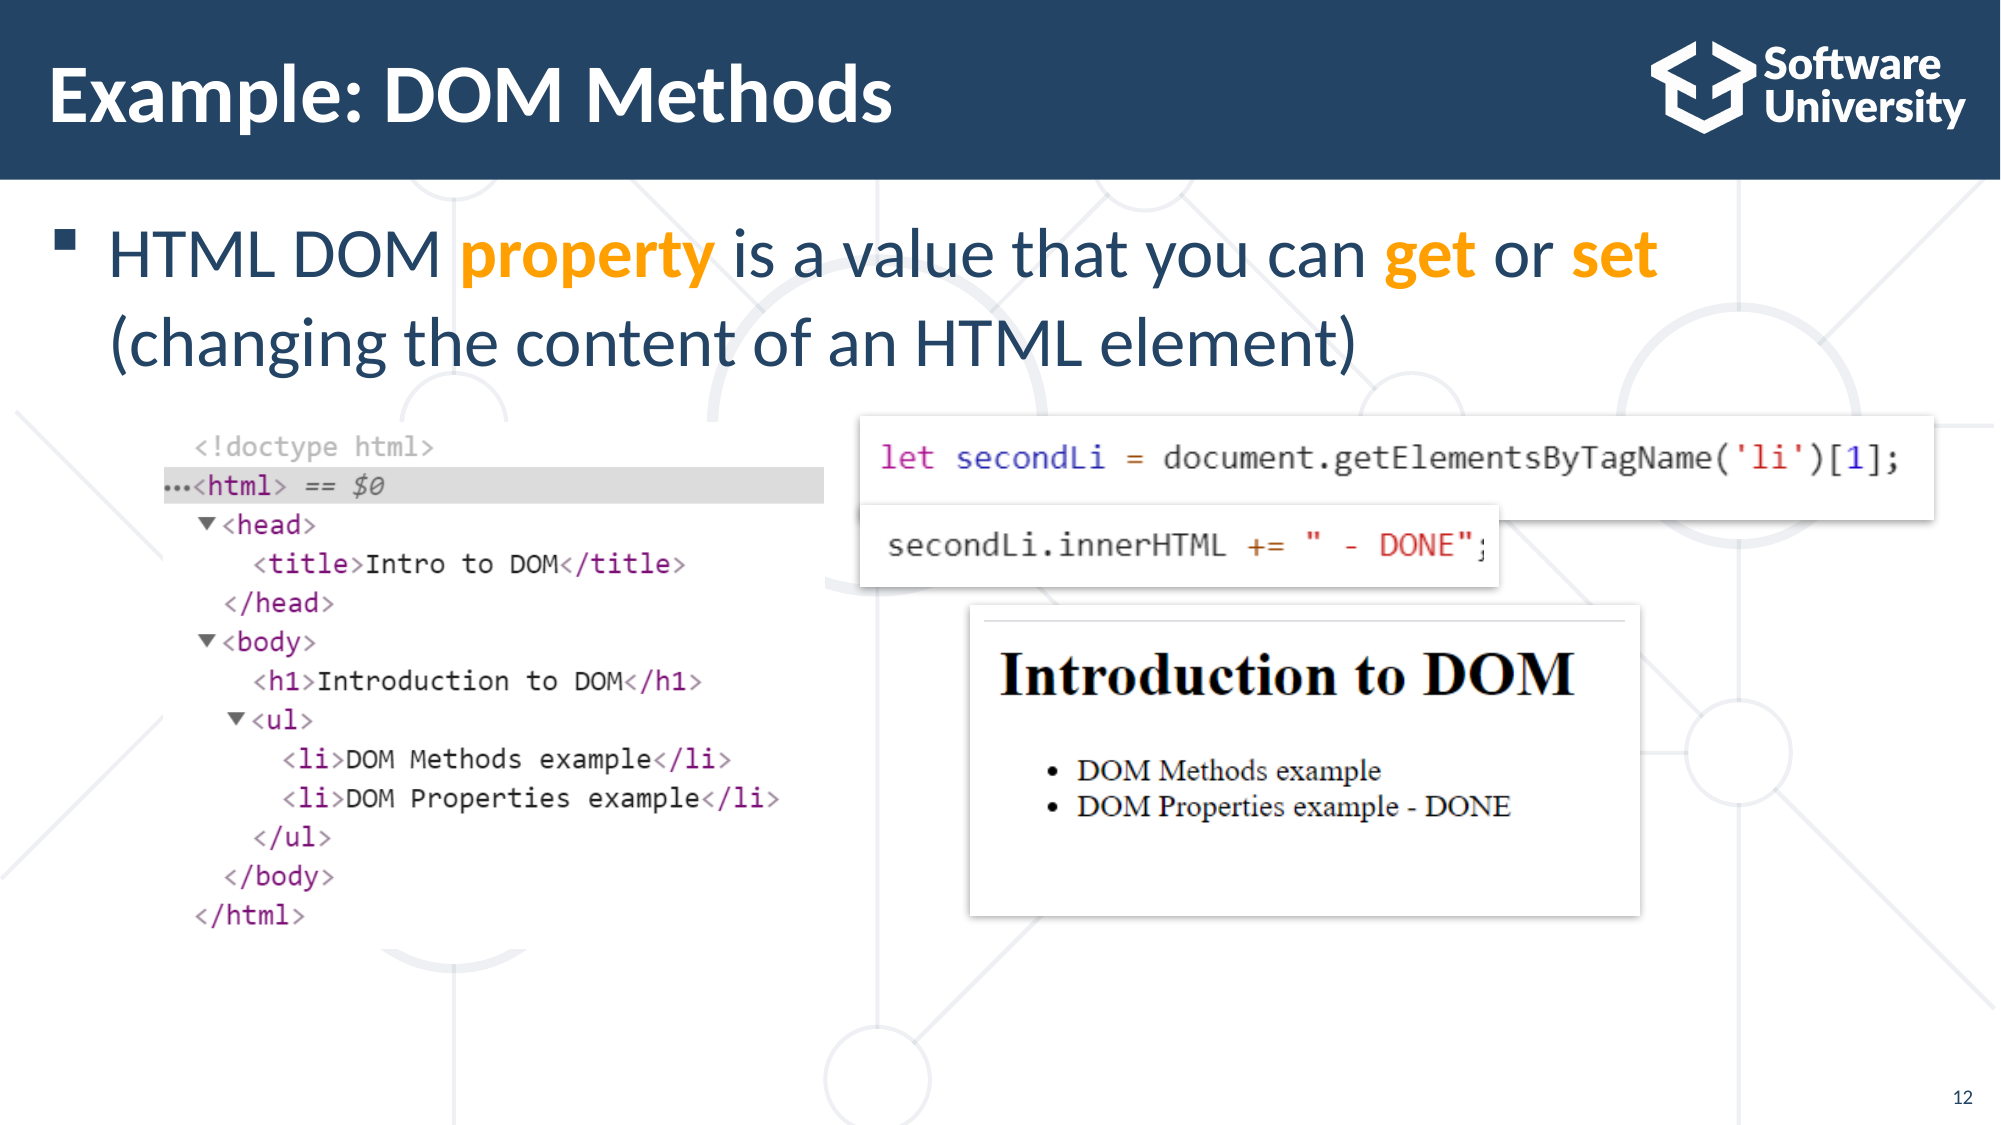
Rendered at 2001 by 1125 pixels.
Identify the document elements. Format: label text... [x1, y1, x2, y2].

picture [1651, 41, 1966, 134]
picture [163, 421, 825, 949]
list HTML DOM property is a value that you can get or set (changing the content of an HTML element) [31, 196, 1970, 1104]
picture [984, 619, 1626, 902]
slide_number 12 [1927, 1067, 1989, 1117]
title Example: DOM Methods [31, 16, 1625, 162]
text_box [873, 429, 1921, 574]
